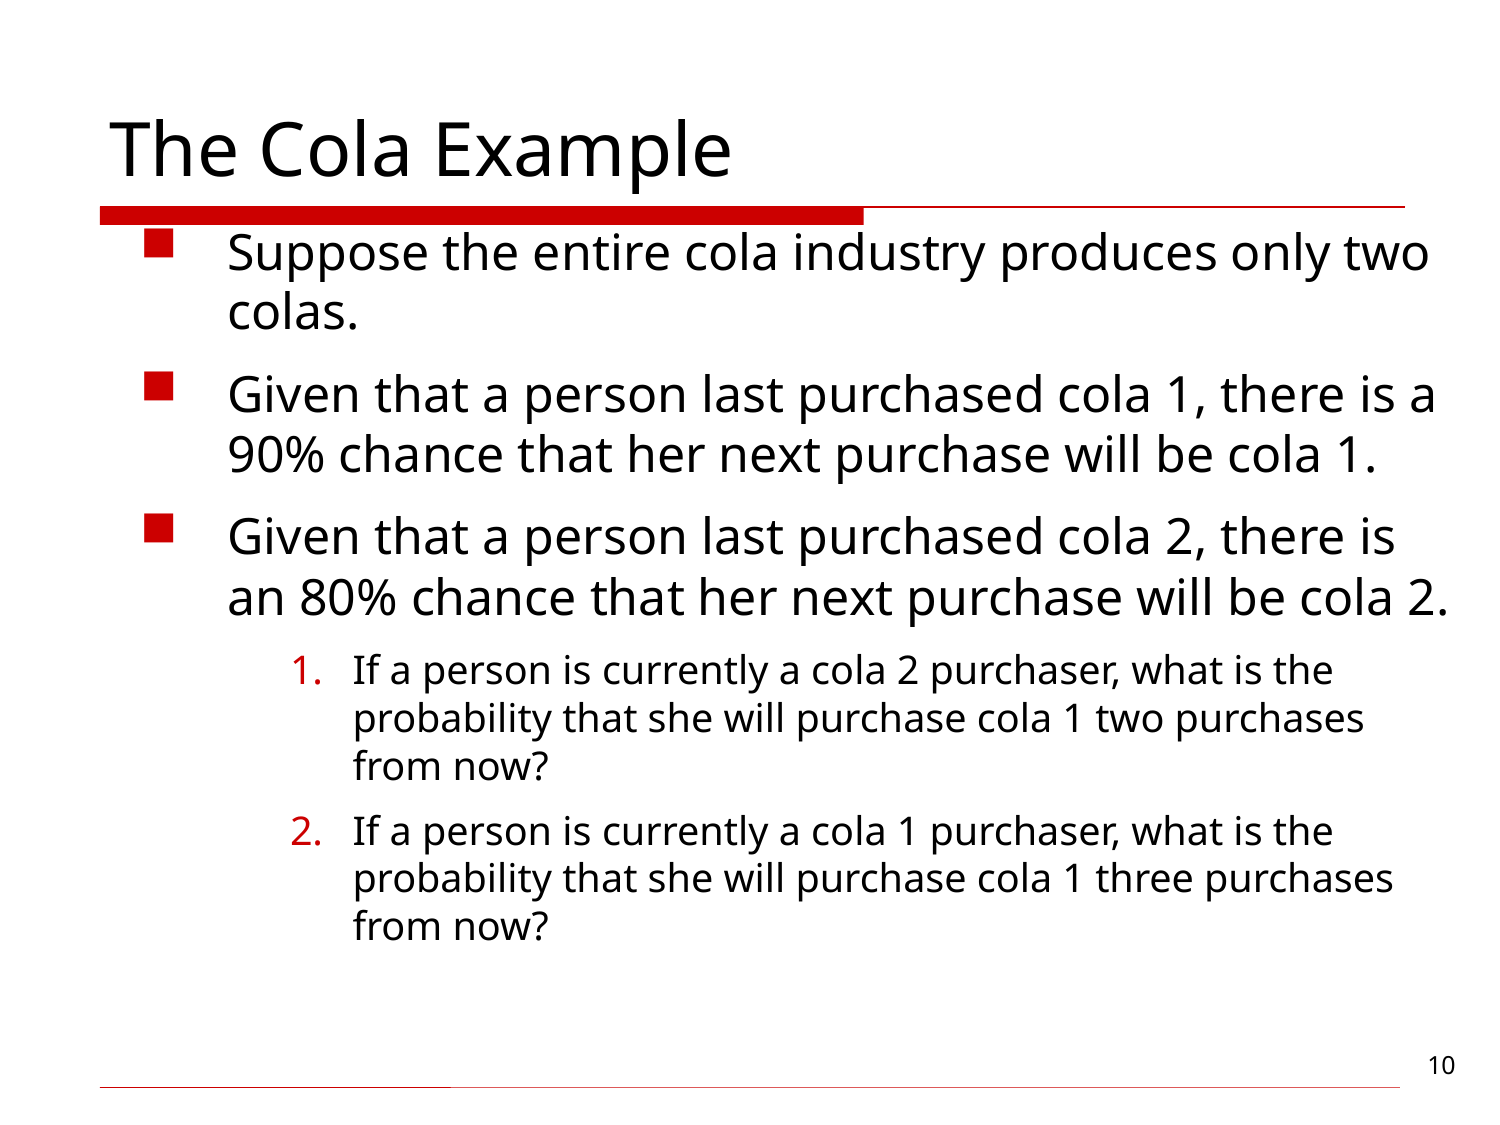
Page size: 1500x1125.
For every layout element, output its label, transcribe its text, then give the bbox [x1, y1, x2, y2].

list Suppose the entire cola industry produces only two colas. Given that a person last purchased cola 1, there is a 90% chance that her next purchase will be cola 1. Given that a person last purchased cola 2, there is an 80% chance that her next purchase will be cola 2. If a person is currently a cola 2 purchaser, what is the probability that she will purchase cola 1 two purchases from now? If a person is currently a cola 1 purchaser, what is the probability that she will purchase cola 1 three purchases from now? [125, 212, 1475, 988]
title The Cola Example [94, 37, 1407, 200]
